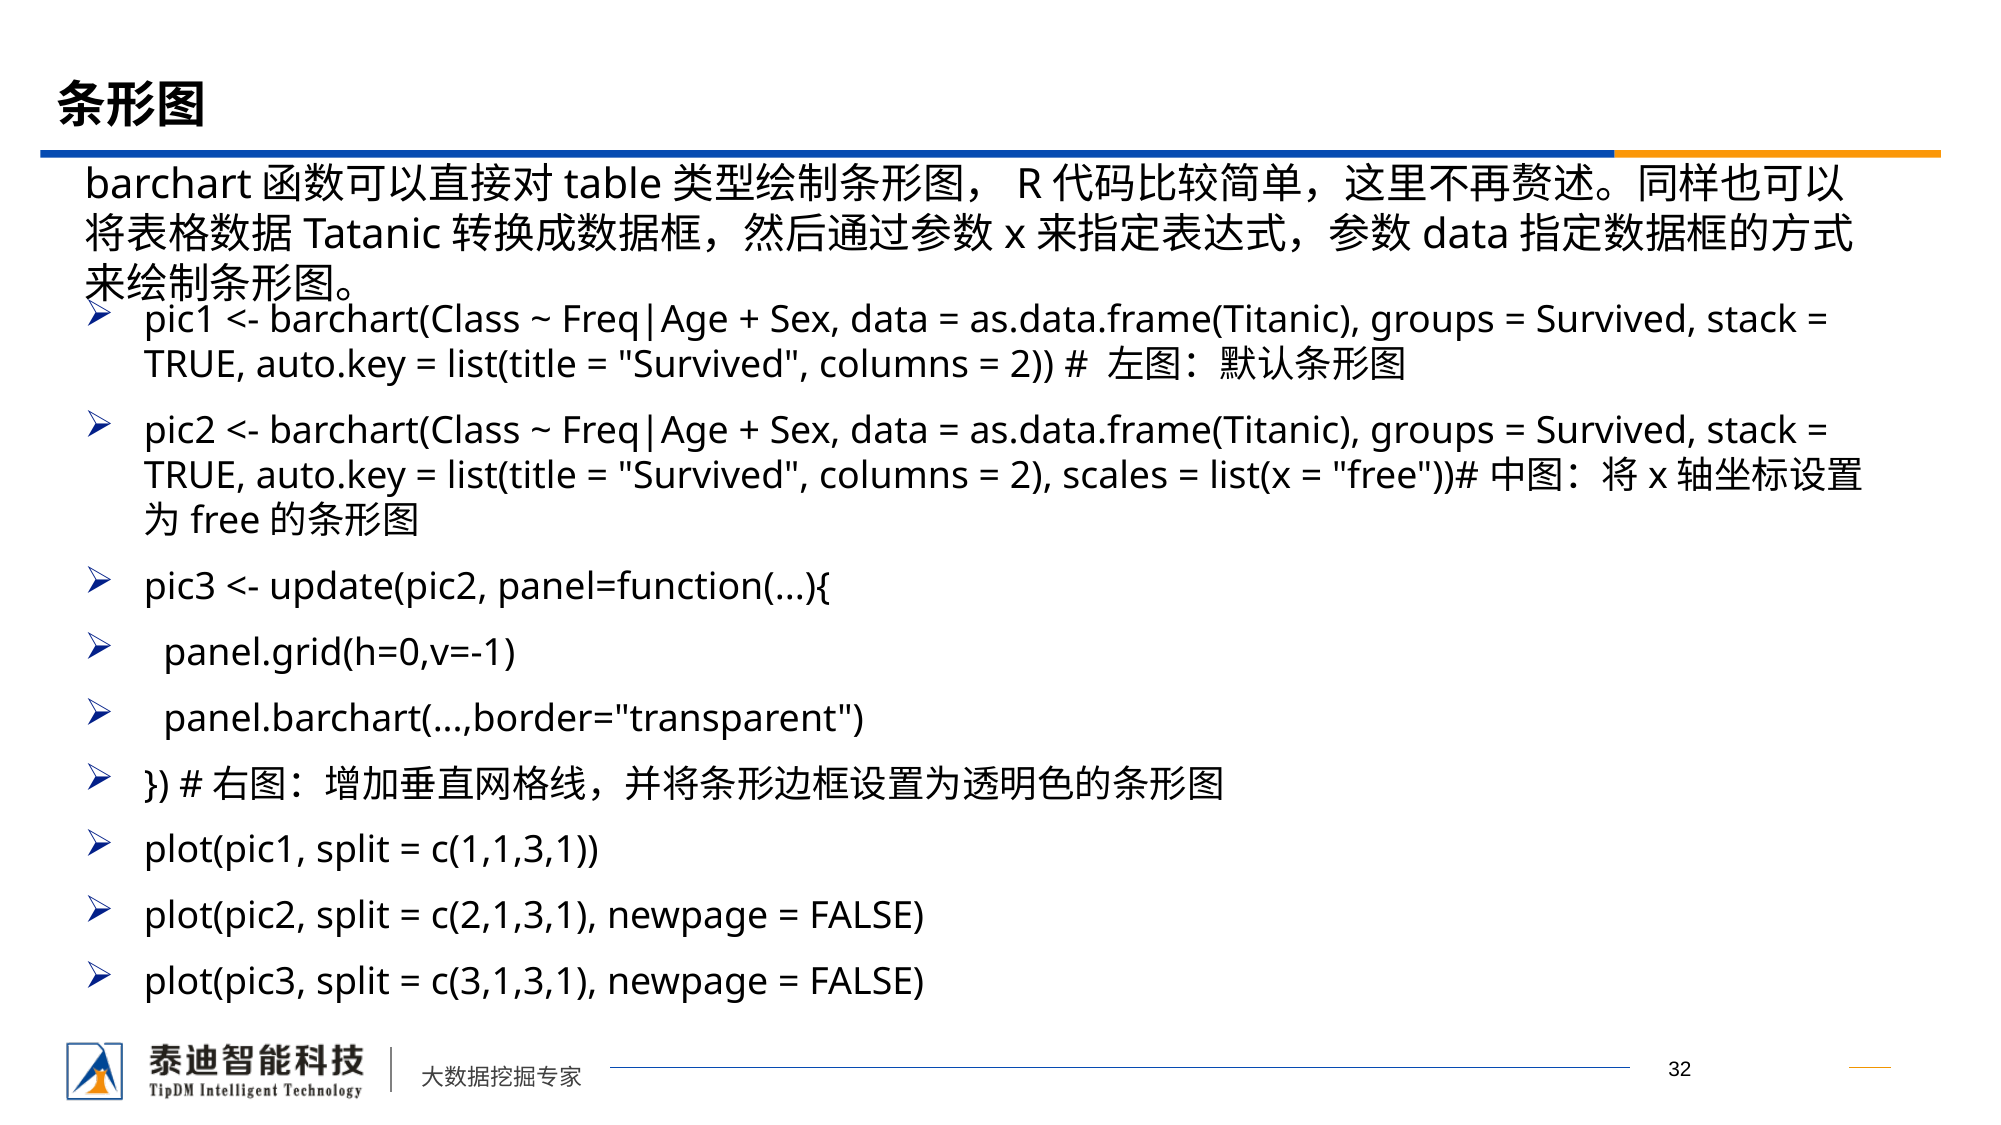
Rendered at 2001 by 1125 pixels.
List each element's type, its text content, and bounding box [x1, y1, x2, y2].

list pic1 <- barchart(Class ~ Freq|Age + Sex, data = as.data.frame(Titanic), groups = Survived, stack = TRUE, auto.key = list(title = "Survived", columns = 2)) # 左图：默认条形图 pic2 <- barchart(Class ~ Freq|Age + Sex, data = as.data.frame(Titanic), groups = Survived, stack = TRUE, auto.key = list(title = "Survived", columns = 2), scales = list(x = "free"))#中图：将x轴坐标设置为free的条形图 pic3 <- update(pic2, panel=function(...){ panel.grid(h=0,v=-1) panel.barchart(...,border="transparent") }) #右图：增加垂直网格线，并将条形边框设置为透明色的条形图 plot(pic1, split = c(1,1,3,1)) plot(pic2, split = c(2,1,3,1), newpage = FALSE) plot(pic3, split = c(3,1,3,1), newpage = FALSE) [69, 287, 1892, 1000]
picture [62, 1028, 368, 1107]
title 条形图 [41, 58, 1842, 146]
list barchart函数可以直接对table类型绘制条形图，R代码比较简单，这里不再赘述。同样也可以将表格数据Tatanic转换成数据框，然后通过参数x来指定表达式，参数data指定数据框的方式来绘制条形图。 [69, 186, 1892, 278]
